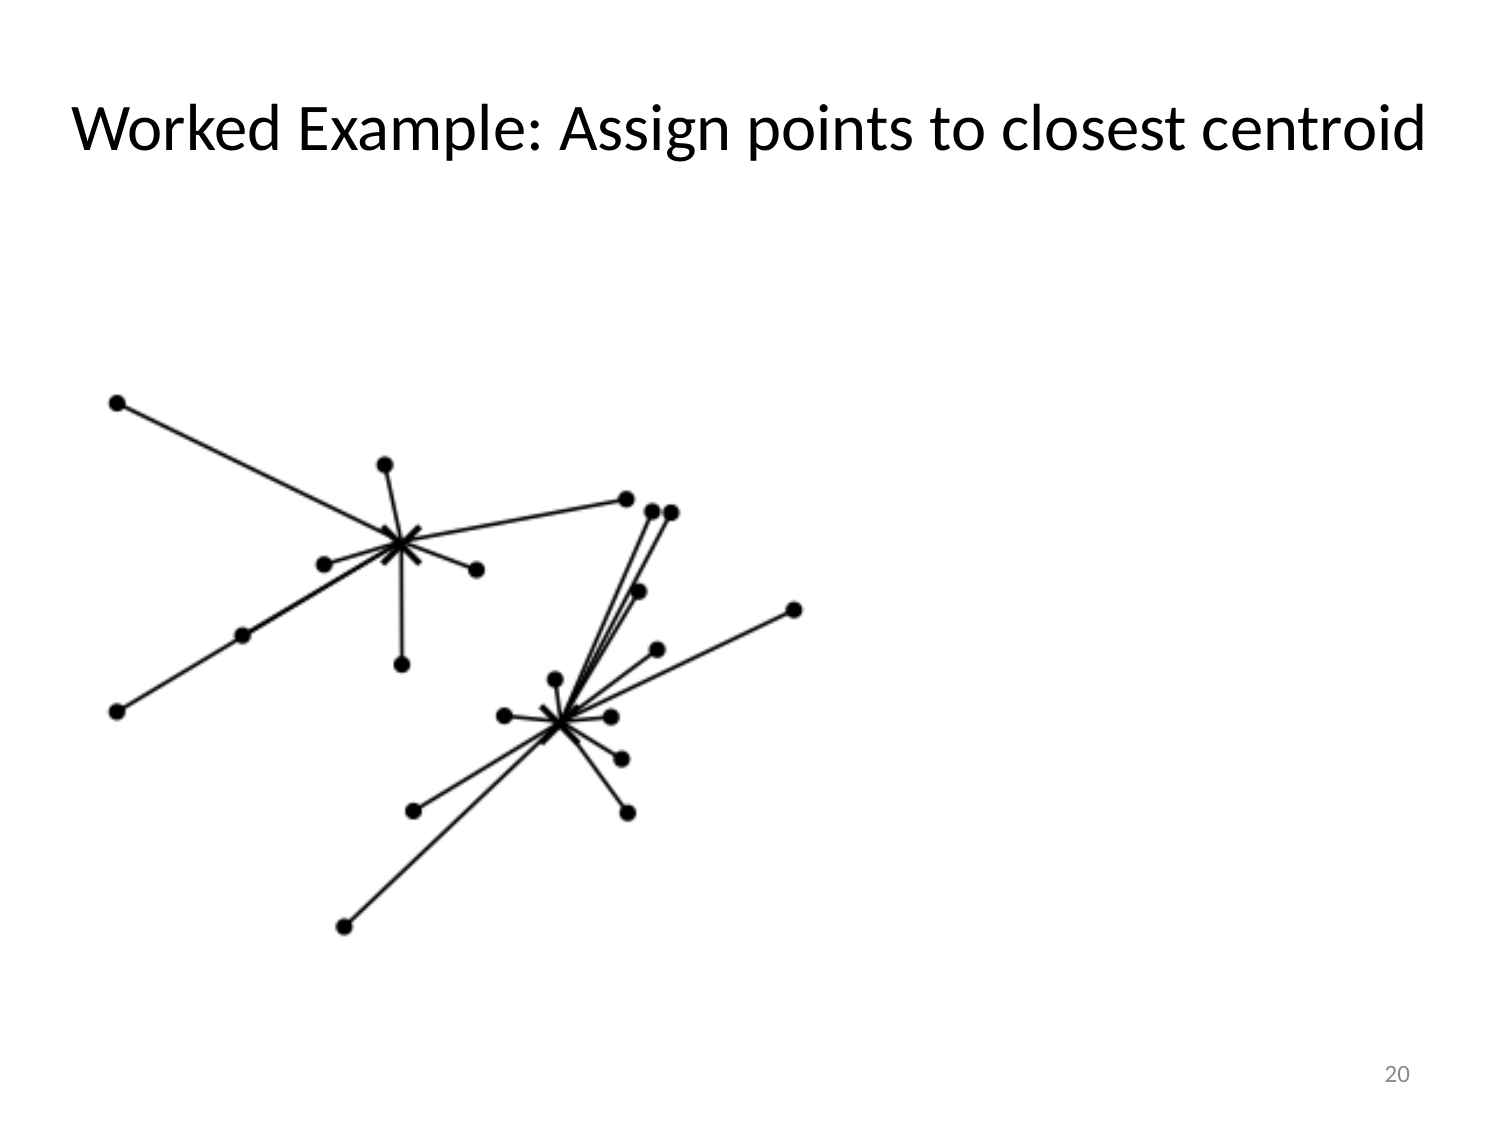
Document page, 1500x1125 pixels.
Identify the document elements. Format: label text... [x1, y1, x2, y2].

text_box 20 [1074, 1042, 1425, 1103]
picture [81, 362, 829, 961]
text_box Worked Example: Assign points to closest centroid [46, 16, 1453, 232]
